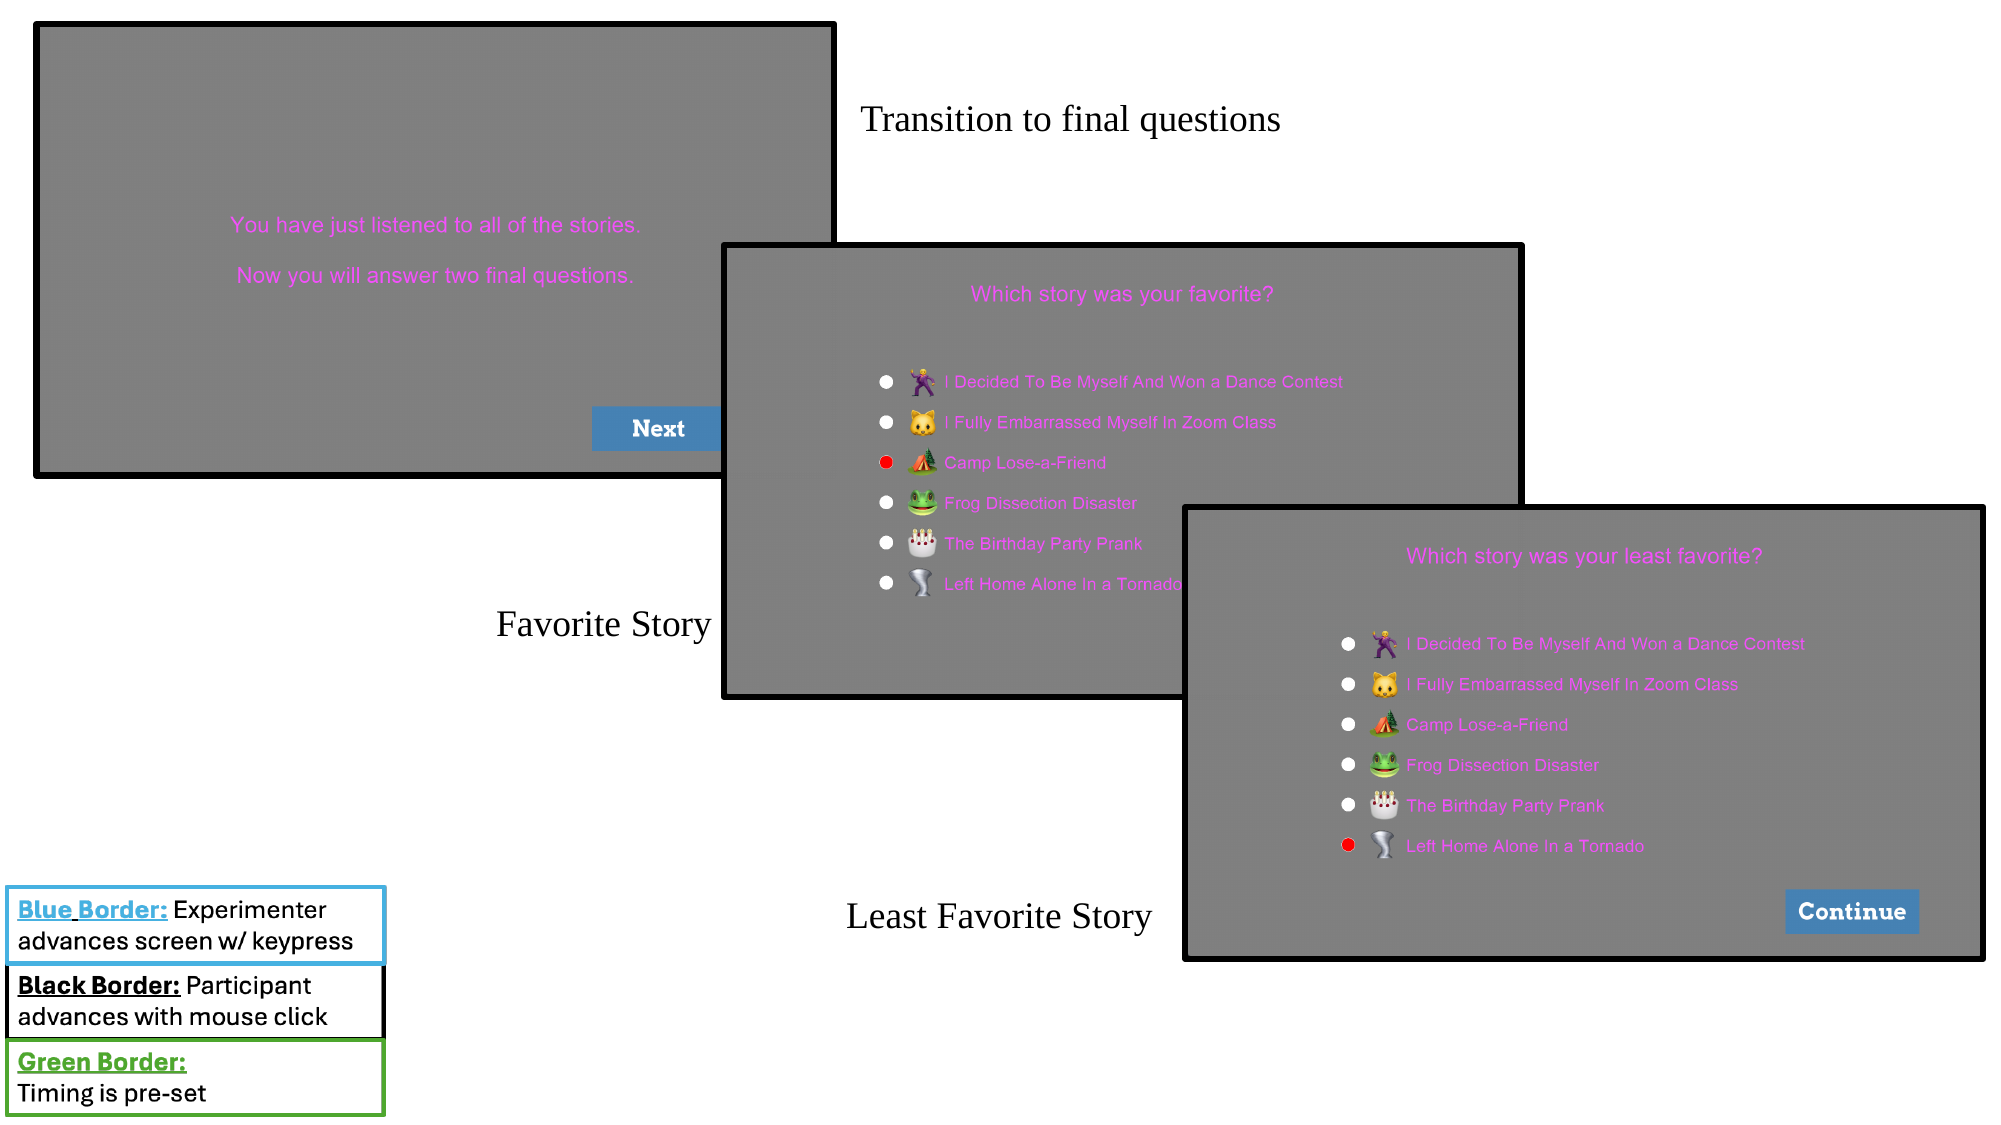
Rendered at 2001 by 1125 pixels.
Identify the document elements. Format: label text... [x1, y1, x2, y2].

text_box Transition to final questions [845, 86, 1504, 147]
picture [0, 883, 387, 1125]
text_box Least Favorite Story [831, 883, 1187, 944]
text_box Favorite Story [481, 591, 726, 652]
picture [38, 26, 1981, 957]
